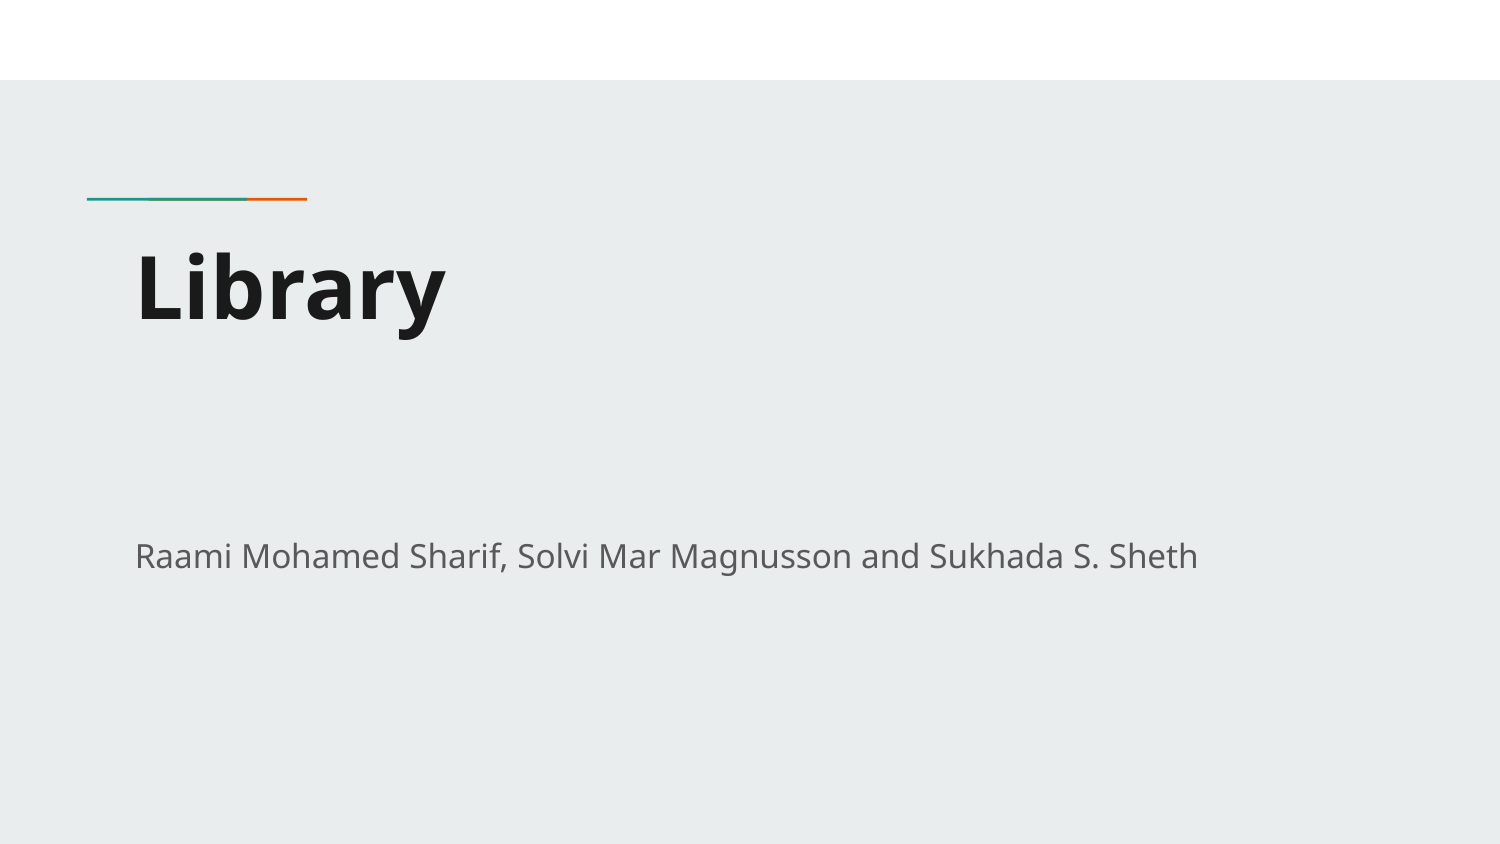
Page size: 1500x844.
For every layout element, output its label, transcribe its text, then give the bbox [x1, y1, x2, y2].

title Library [119, 216, 1381, 490]
subtitle Raami Mohamed Sharif, Solvi Mar Magnusson and Sukhada S. Sheth [119, 520, 1381, 610]
